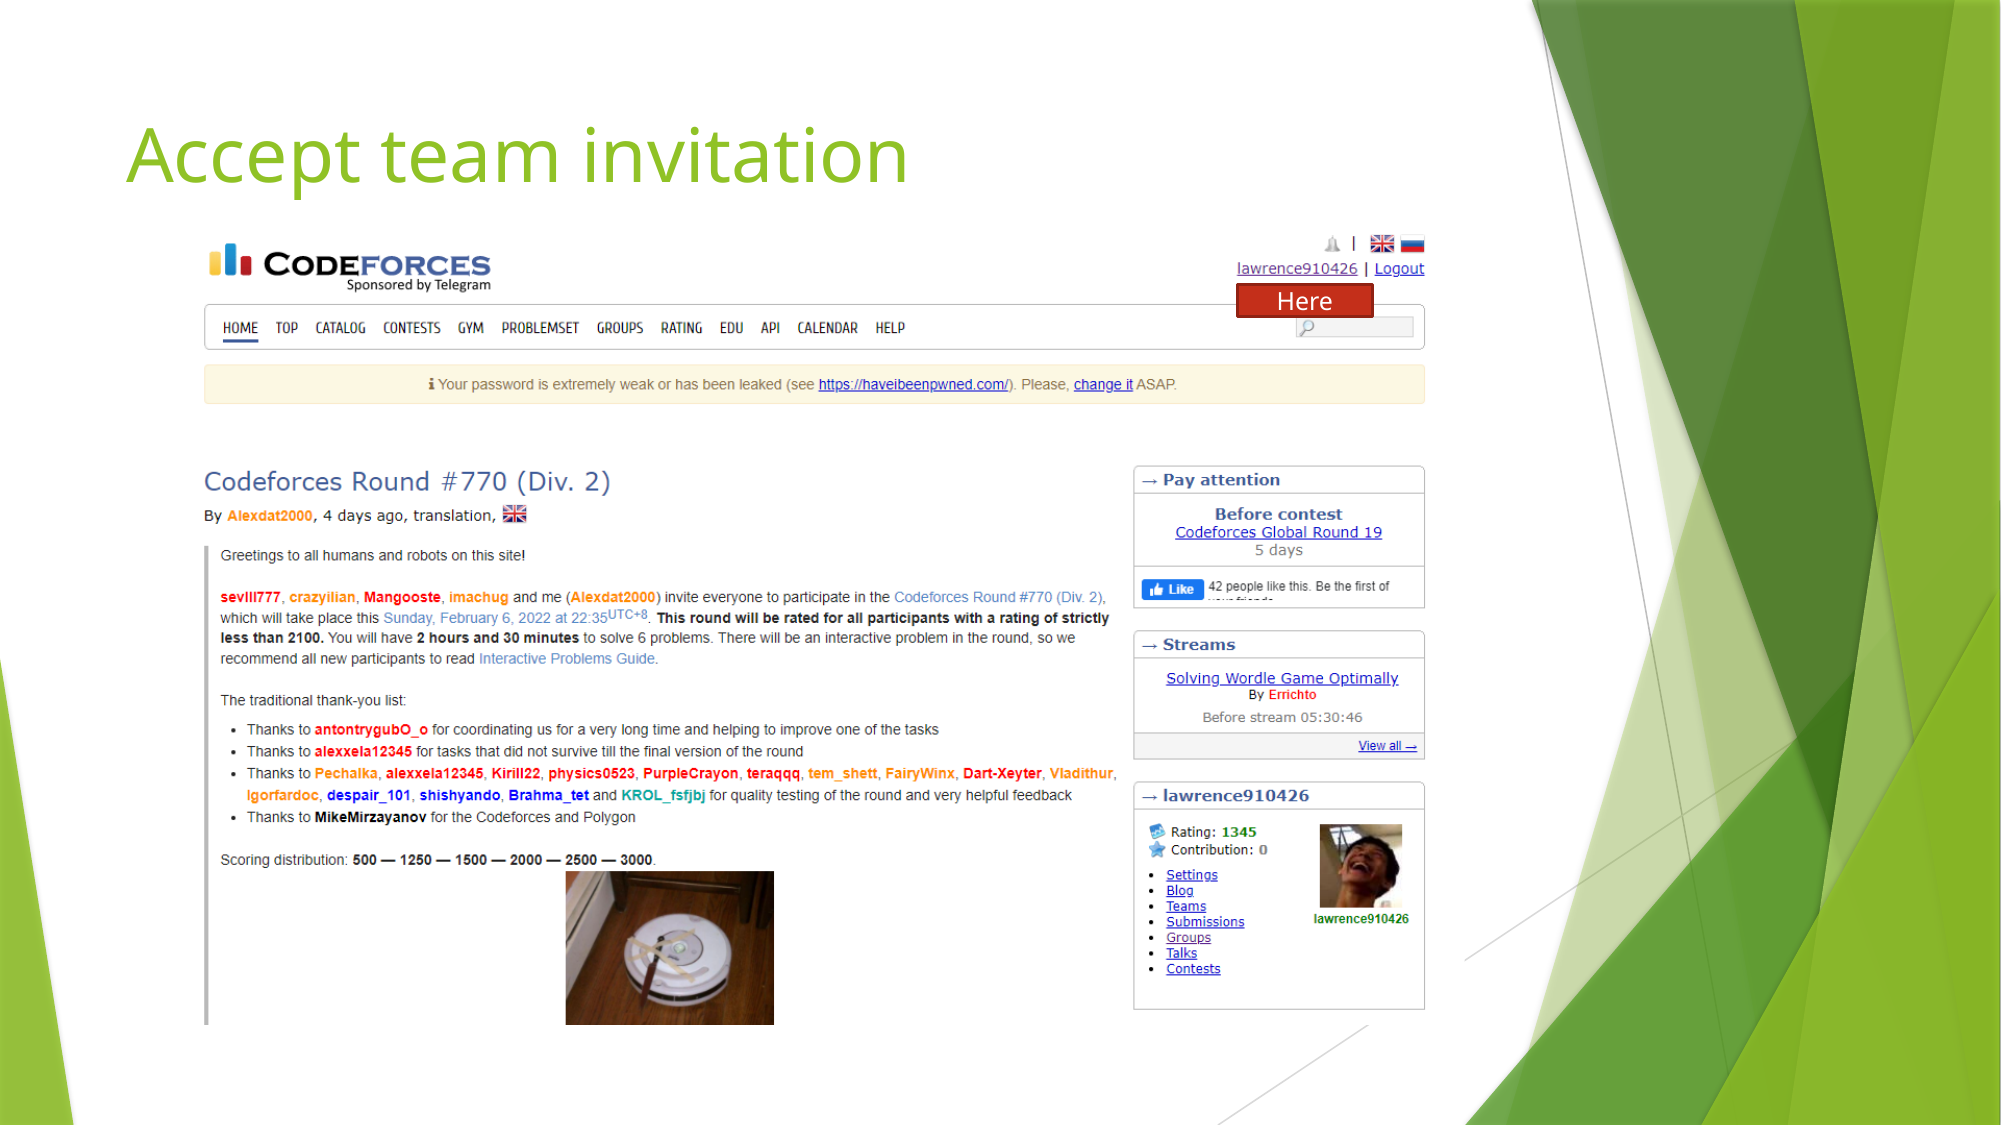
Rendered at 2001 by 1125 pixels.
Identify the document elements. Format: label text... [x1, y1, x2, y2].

picture [167, 227, 1466, 1026]
title Accept team invitation [111, 99, 1522, 317]
